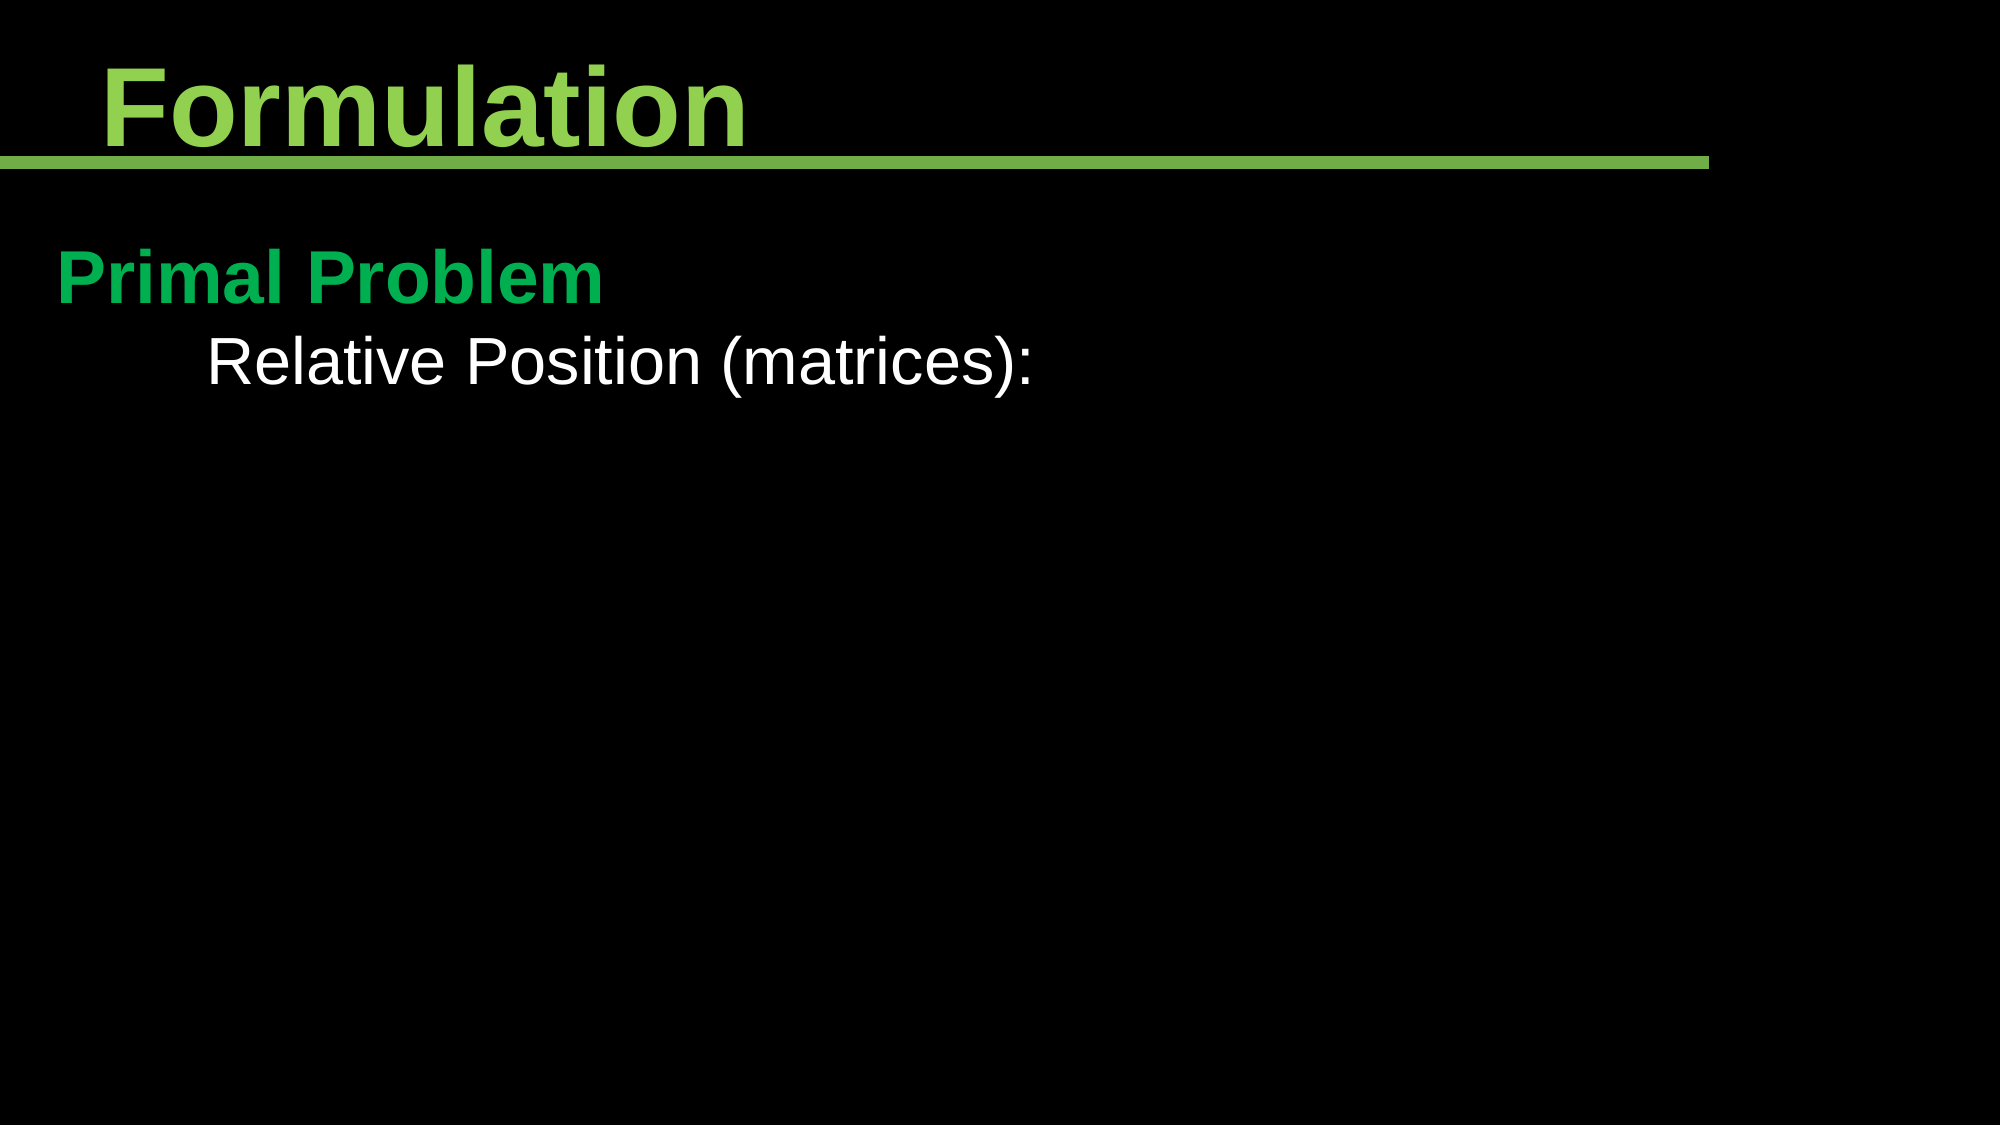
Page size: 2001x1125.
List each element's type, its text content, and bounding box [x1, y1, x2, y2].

text_box Formulation [85, 163, 1229, 311]
text_box Formulation [85, 26, 1229, 162]
